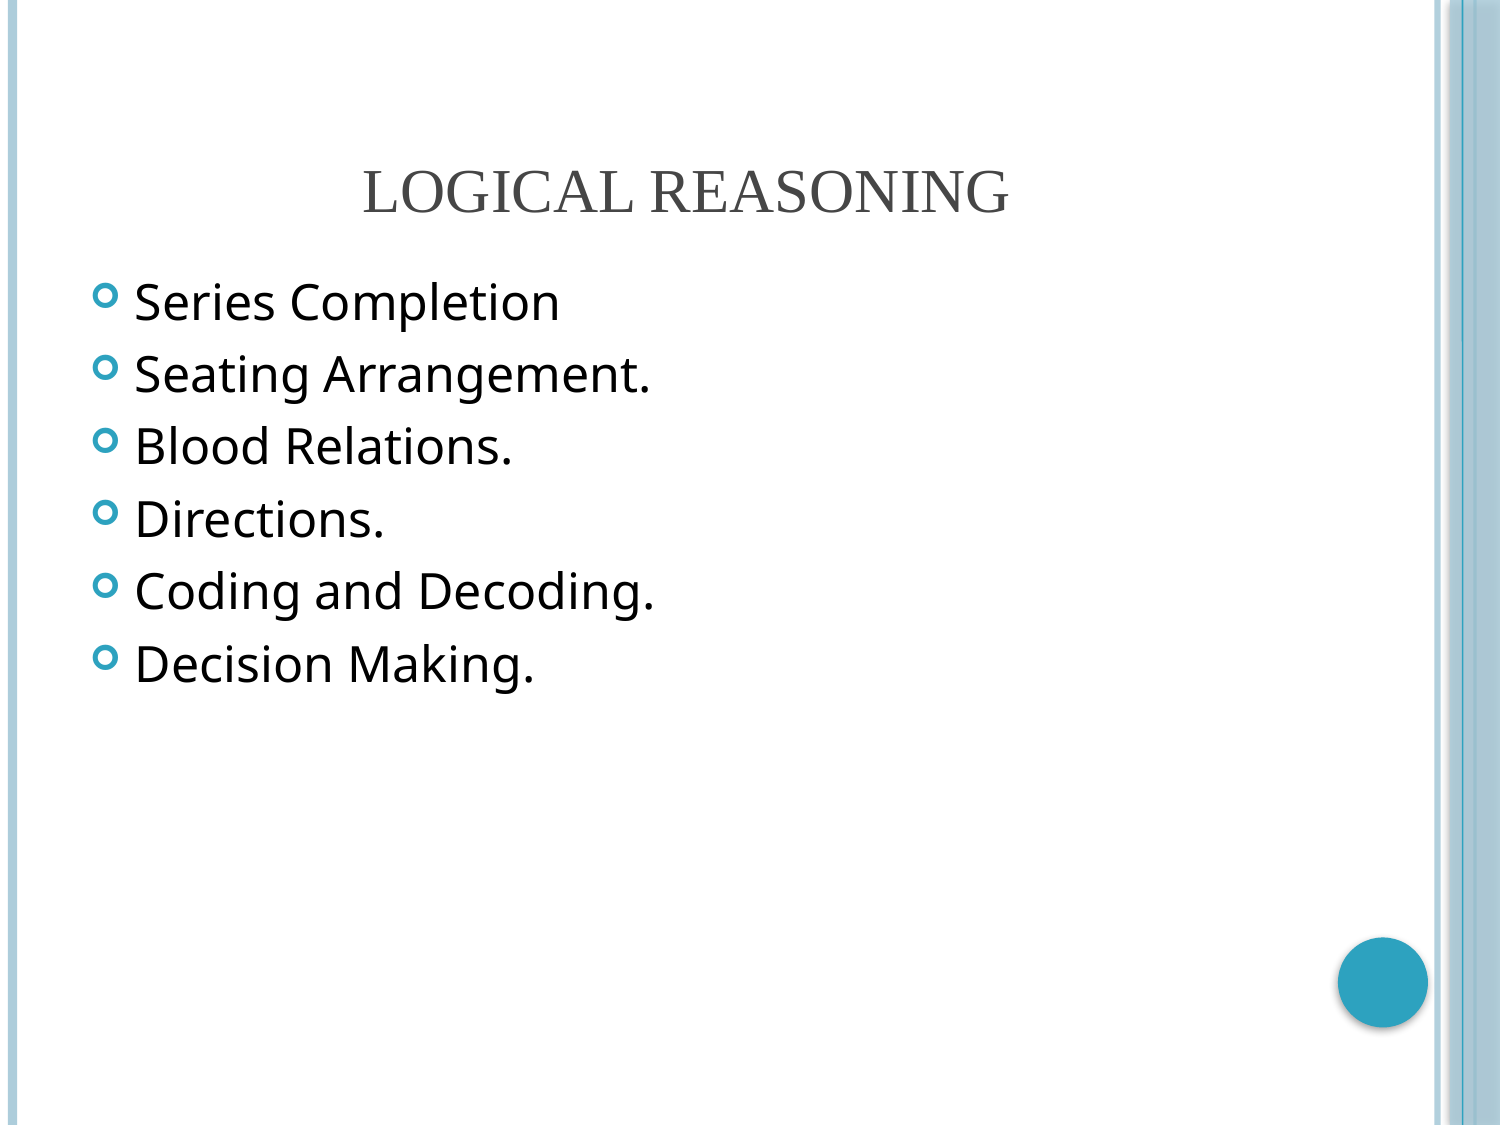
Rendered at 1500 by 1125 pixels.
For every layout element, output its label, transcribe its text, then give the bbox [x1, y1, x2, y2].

list Series Completion Seating Arrangement. Blood Relations. Directions. Coding and Decoding. Decision Making. [75, 262, 1300, 1062]
title Logical Reasoning [75, 45, 1300, 233]
